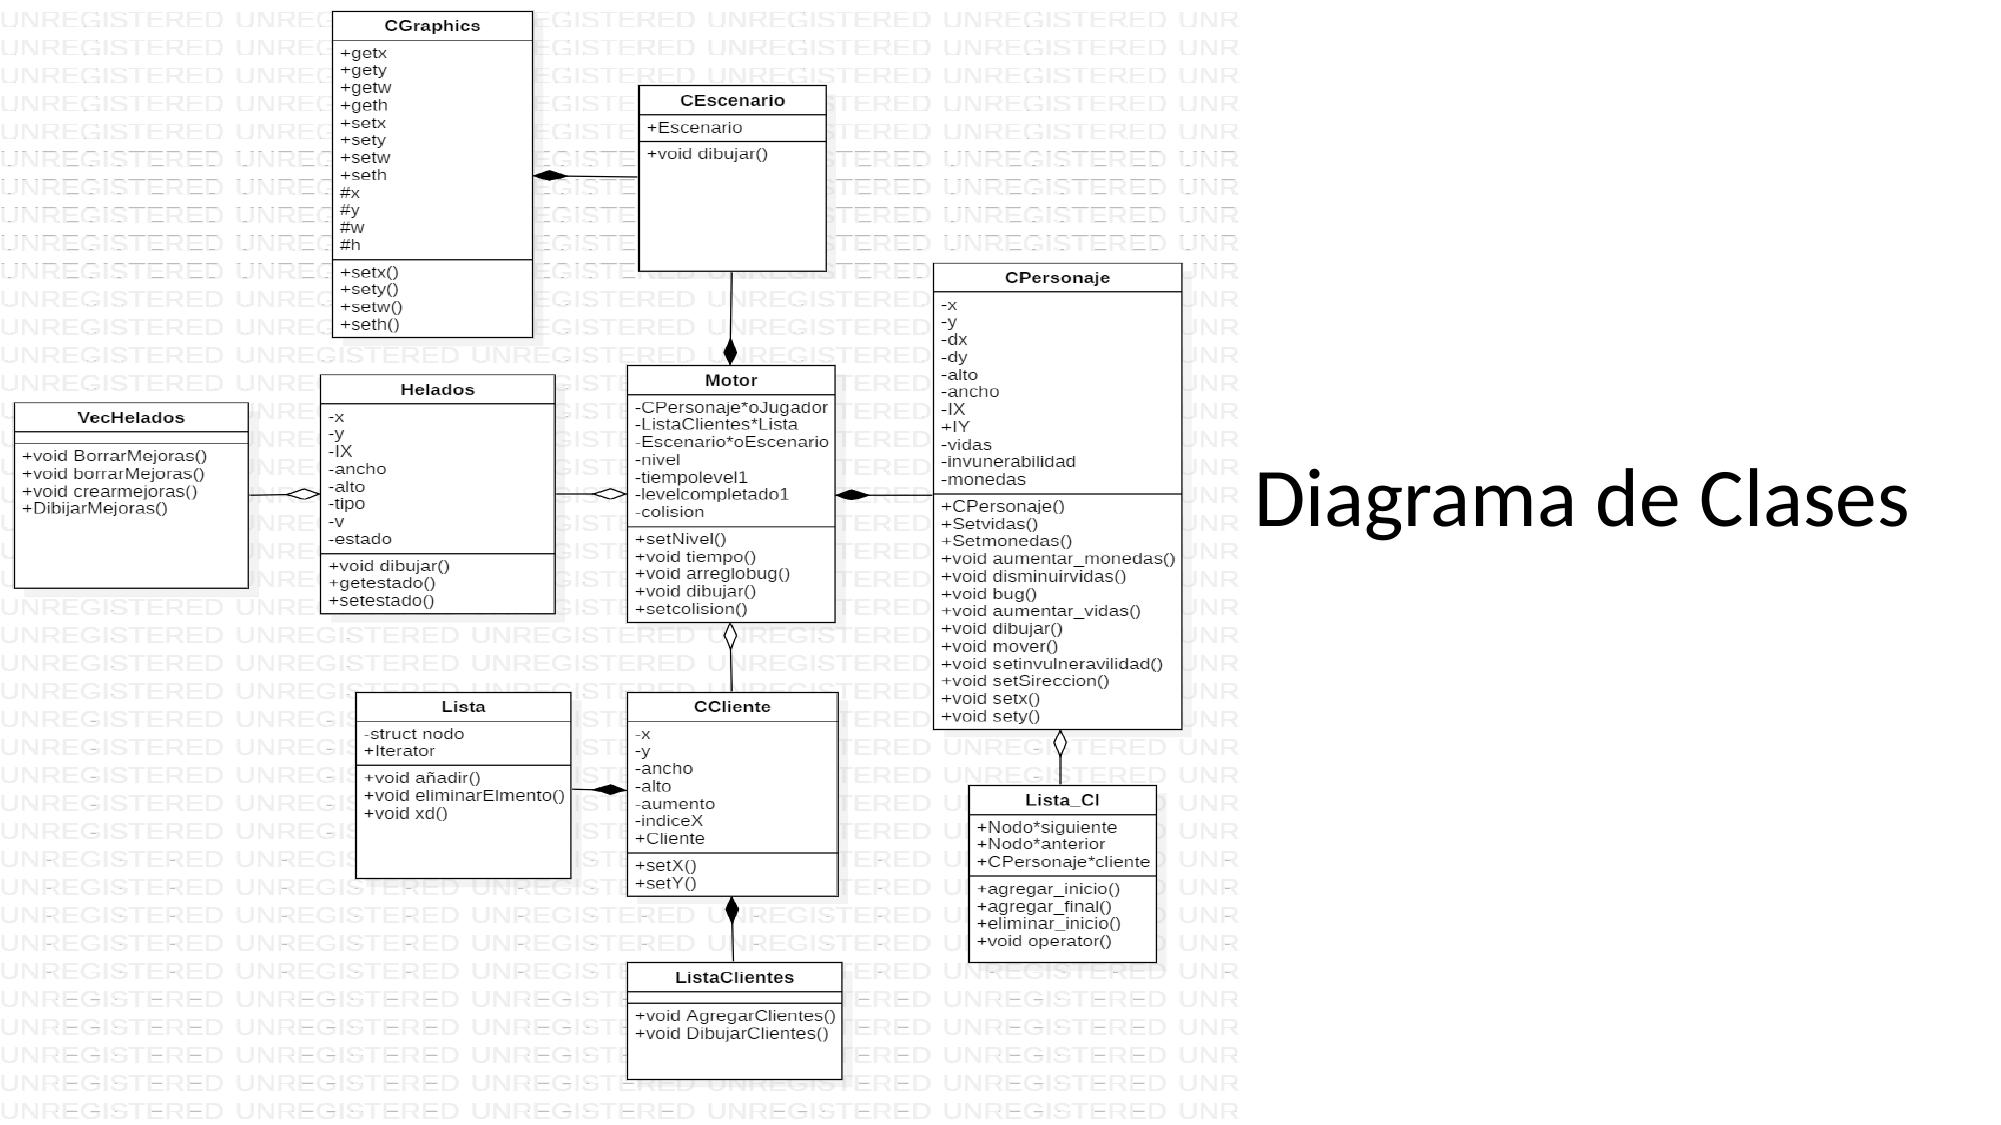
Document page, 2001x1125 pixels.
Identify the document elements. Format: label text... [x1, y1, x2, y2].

text_box Diagrama de Clases [1240, 435, 1943, 551]
picture [0, 0, 1240, 1125]
